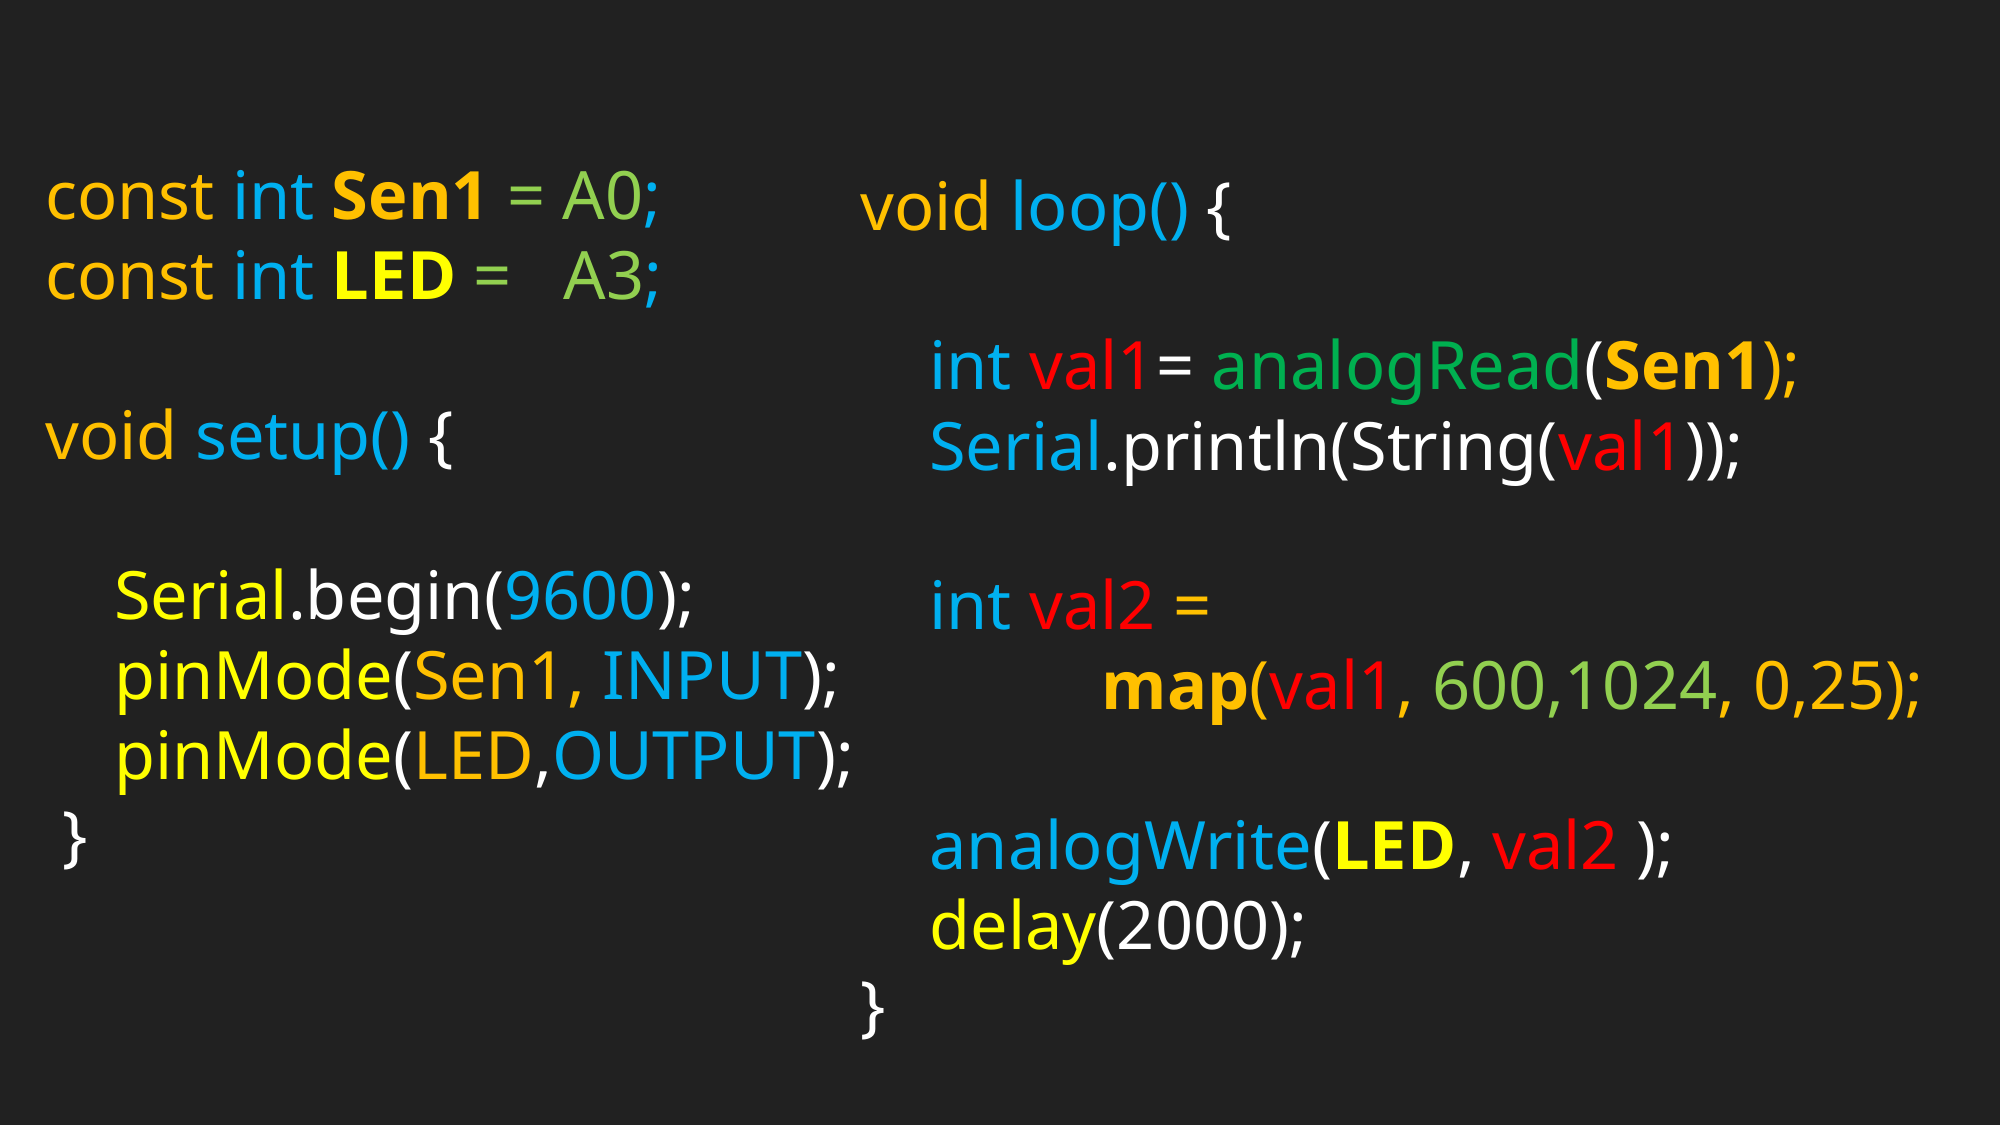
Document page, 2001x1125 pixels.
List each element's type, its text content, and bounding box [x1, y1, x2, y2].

text_box void loop() { int val1= analogRead(Sen1); Serial.println(String(val1)); int val2 = map(val1, 600,1024, 0,25); analogWrite(LED, val2 ); delay(2000); } [845, 156, 1987, 1051]
text_box const int Sen1 = A0; const int LED = A3; void setup() { Serial.begin(9600); pinMode(Sen1, INPUT); pinMode(LED,OUTPUT); } [30, 145, 894, 961]
